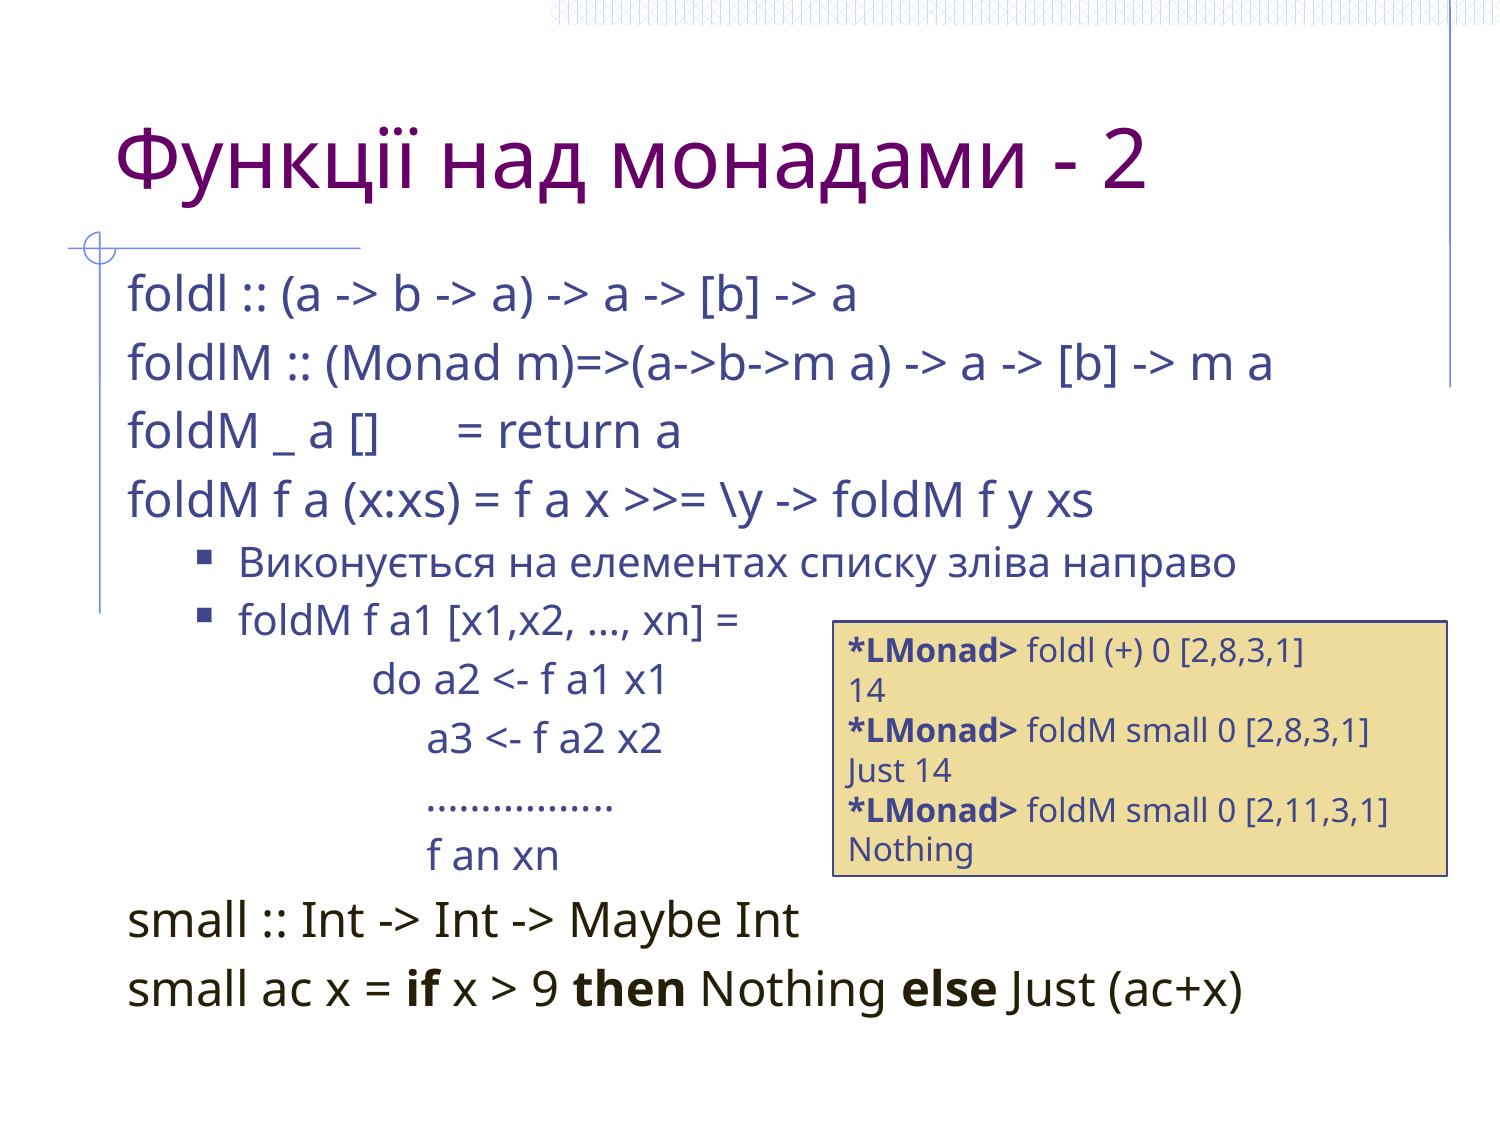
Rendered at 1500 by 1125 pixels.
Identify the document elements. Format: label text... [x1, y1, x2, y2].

text_box *LMonad> foldl (+) 0 [2,8,3,1] 14 *LMonad> foldM small 0 [2,8,3,1] Just 14 *LMonad> foldM small 0 [2,11,3,1] Nothing [832, 621, 1447, 876]
title Функції над монадами - 2 [99, 75, 1375, 213]
list foldl :: (a -> b -> a) -> a -> [b] -> a foldlM :: (Monad m)=>(a->b->m a) -> a -> [b] -> m a foldM _ a [] = return a foldM f a (x:xs) = f a x >>= \y -> foldM f y xs Виконується на елементах списку зліва направо foldM f a1 [x1,x2, …, xn] = do a2 <- f a1 x1 a3 <- f a2 x2 …………….. f an xn small :: Int -> Int -> Maybe Int small ac x = if x > 9 then Nothing else Just (ac+x) [112, 255, 1436, 1035]
